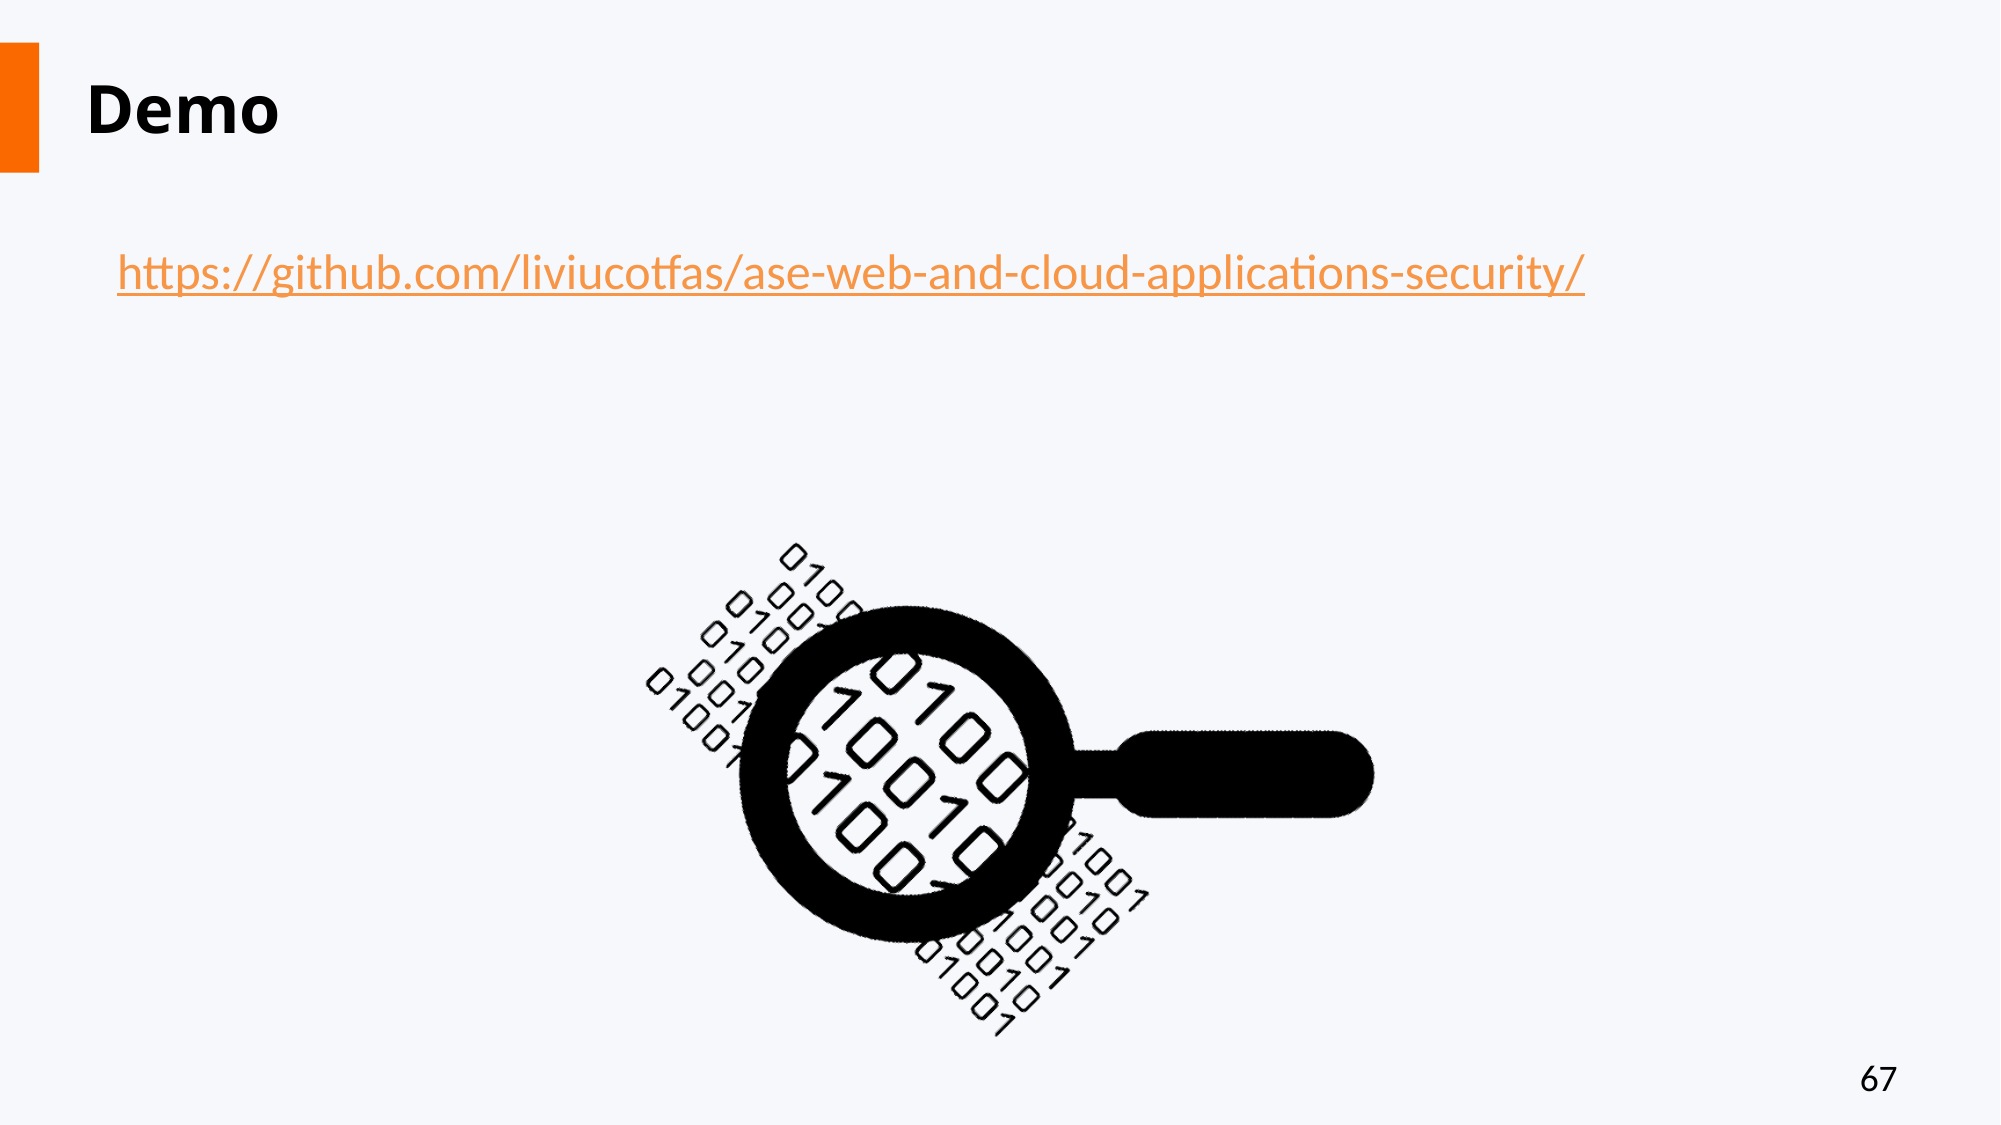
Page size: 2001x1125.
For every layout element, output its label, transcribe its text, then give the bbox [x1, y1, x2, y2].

title Demo [70, 42, 1489, 171]
text_box https://github.com/liviucotfas/ase-web-and-cloud-applications-security/ [102, 231, 1902, 307]
picture [583, 327, 1421, 1125]
